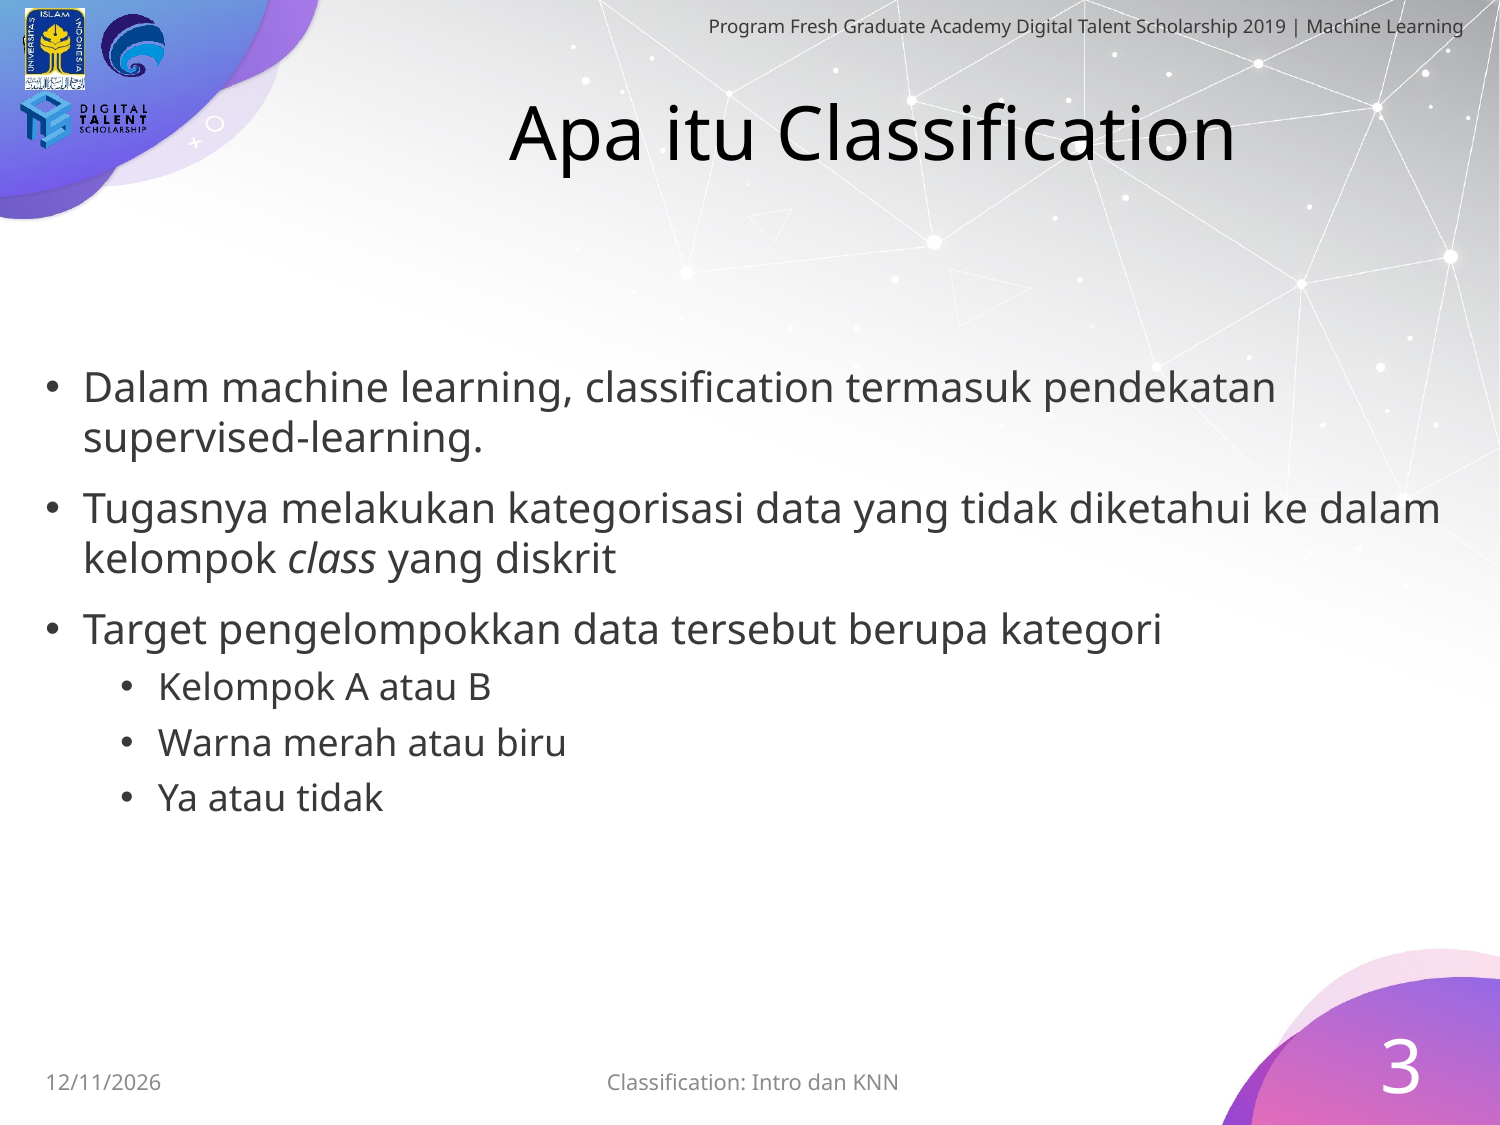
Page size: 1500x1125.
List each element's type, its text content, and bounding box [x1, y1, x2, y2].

footer Classification: Intro dan KNN [386, 1053, 1121, 1114]
list Dalam machine learning, classification termasuk pendekatan supervised-learning. Tugasnya melakukan kategorisasi data yang tidak diketahui ke dalam kelompok class yang diskrit Target pengelompokkan data tersebut berupa kategori Kelompok A atau B Warna merah atau biru Ya atau tidak [30, 238, 1477, 1014]
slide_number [30, 1053, 272, 1114]
picture [0, 0, 1500, 1125]
title Apa itu Classification [271, 66, 1477, 207]
slide_number 3 [1327, 1025, 1477, 1115]
